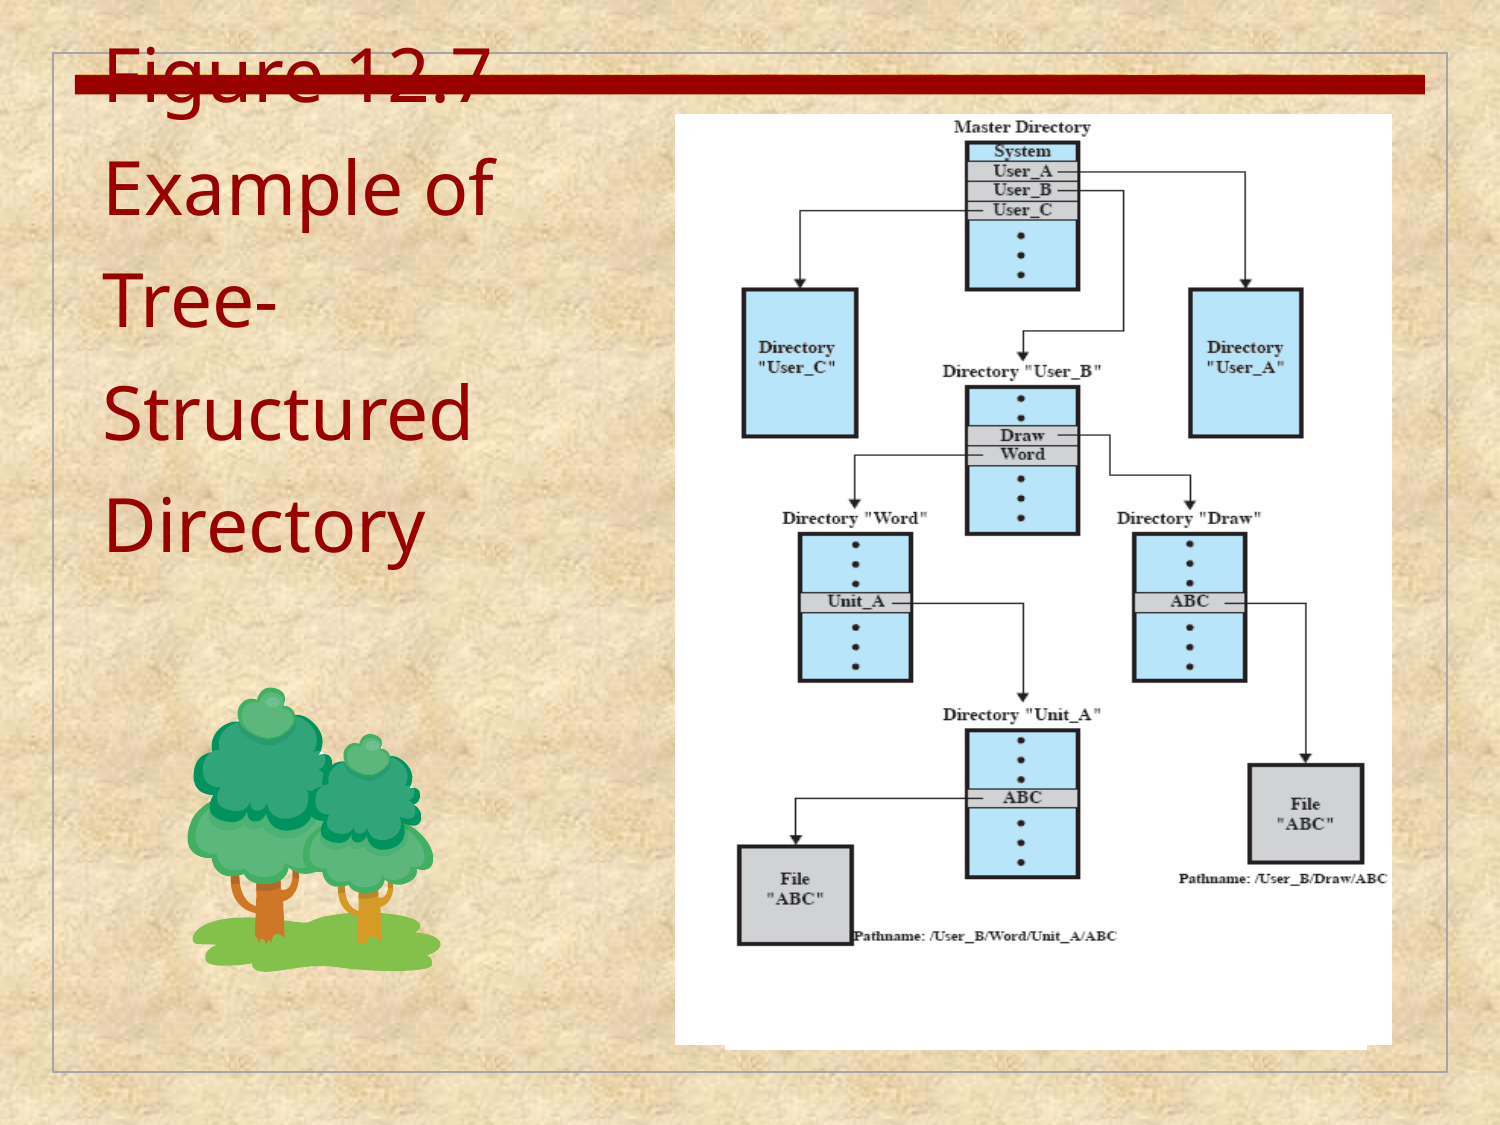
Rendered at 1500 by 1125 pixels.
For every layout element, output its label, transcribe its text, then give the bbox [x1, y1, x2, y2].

title Figure 12.7 Example of Tree-Structured Directory [87, 125, 650, 568]
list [674, 106, 1393, 1053]
picture [0, 0, 1500, 1125]
